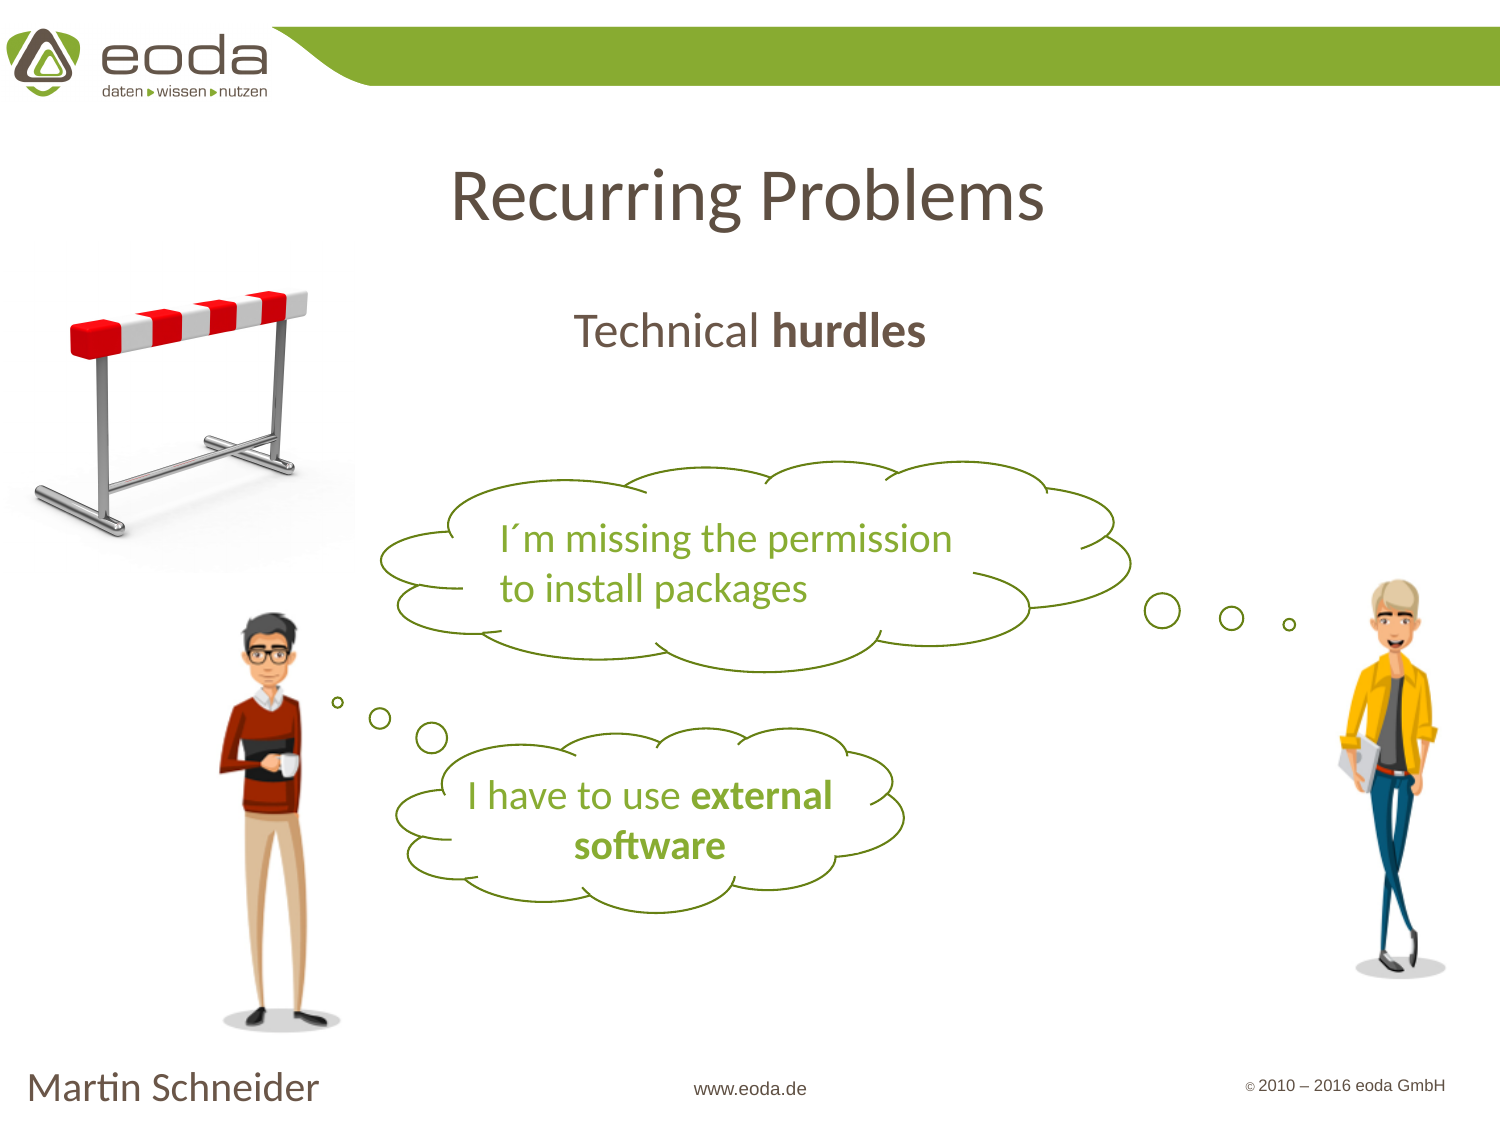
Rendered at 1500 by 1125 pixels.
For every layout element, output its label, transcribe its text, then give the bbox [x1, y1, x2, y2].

text_box I´m missing the permission to install packages [379, 460, 1132, 674]
title Recurring Problems [101, 115, 1396, 278]
text_box [429, 876, 825, 915]
picture [3, 241, 355, 573]
picture [1, 23, 272, 102]
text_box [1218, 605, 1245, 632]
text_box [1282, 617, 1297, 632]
text_box [456, 727, 877, 760]
text_box [415, 721, 449, 755]
text_box [368, 707, 392, 730]
list Technical hurdles [355, 297, 1500, 480]
text_box I´m missing the permission to install packages [1143, 592, 1181, 630]
picture [1315, 572, 1460, 991]
picture [214, 597, 361, 1051]
text_box I have to use external software [361, 760, 960, 876]
